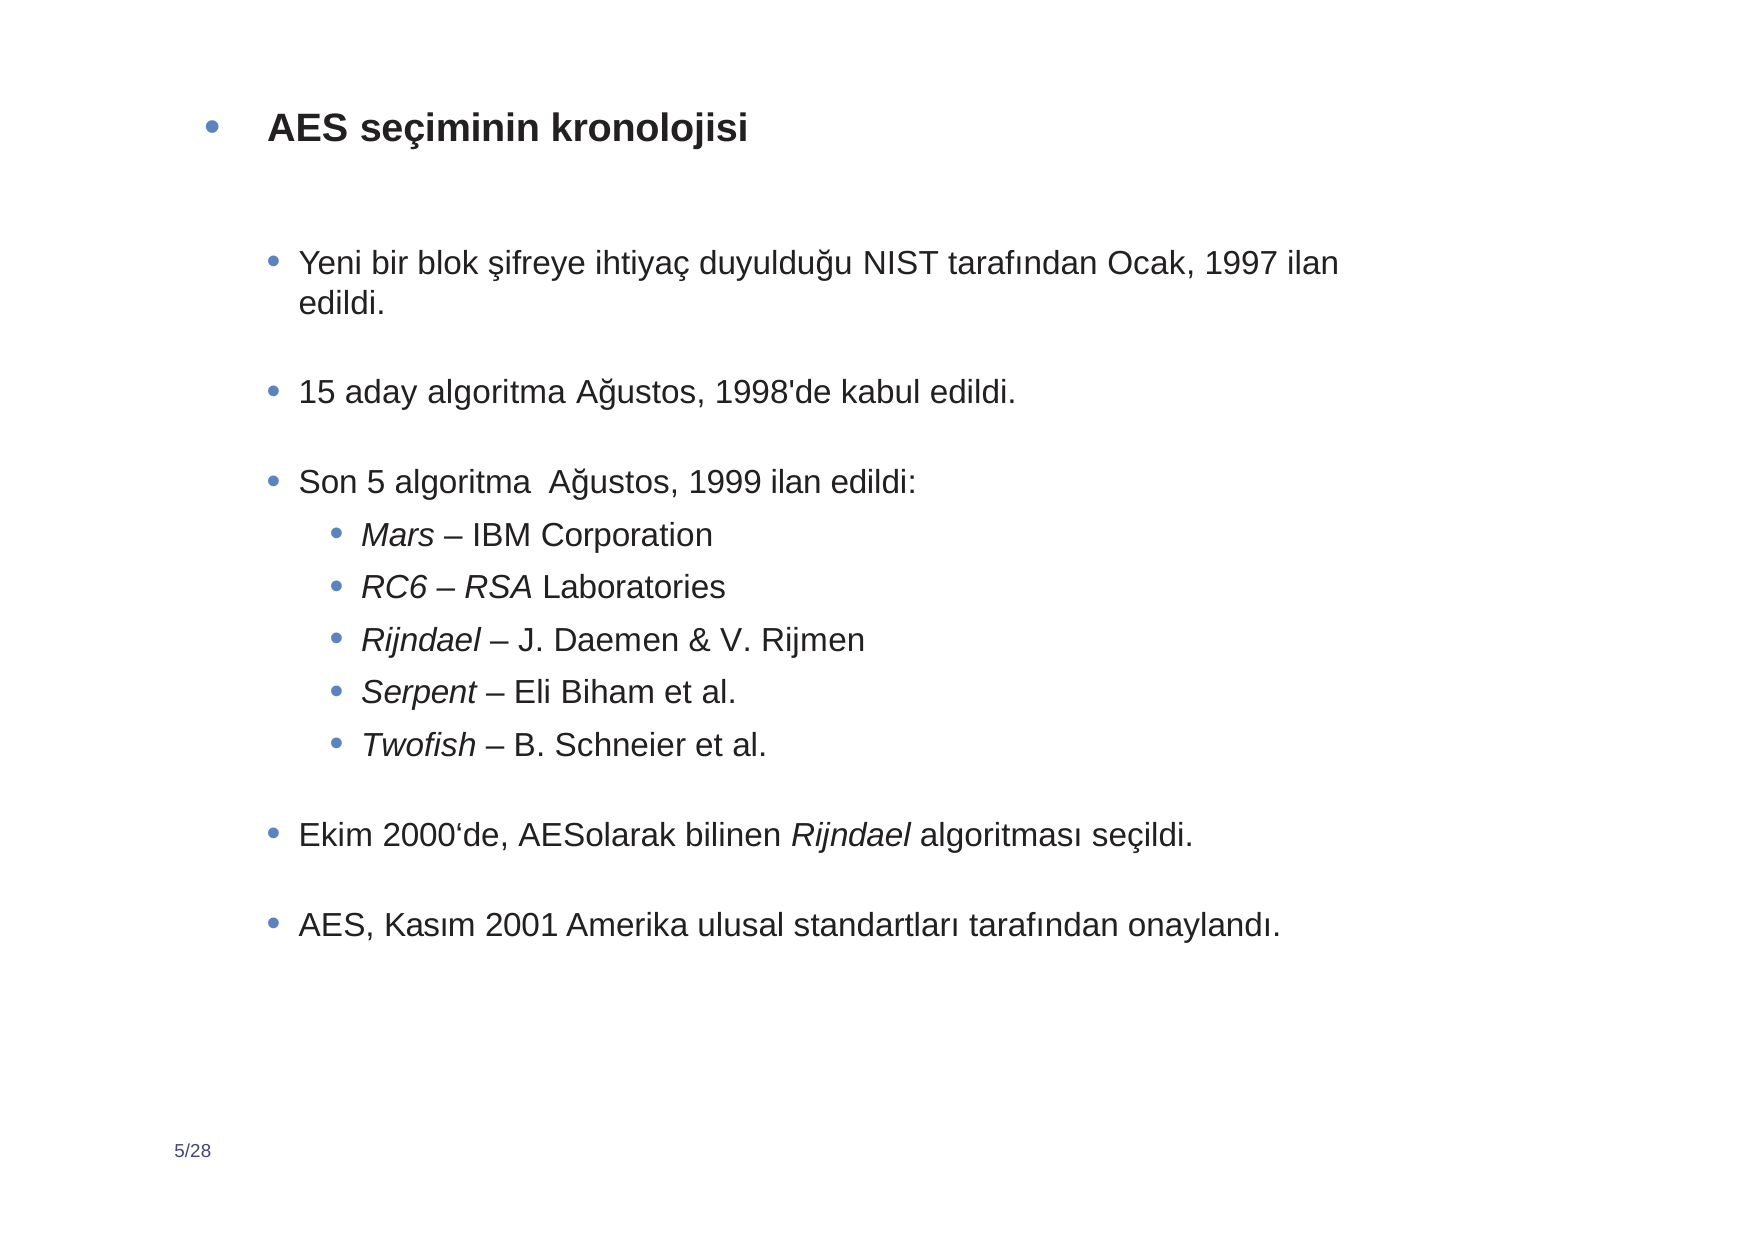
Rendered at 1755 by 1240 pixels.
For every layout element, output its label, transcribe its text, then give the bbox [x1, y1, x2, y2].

text_box Yeni bir blok şifreye ihtiyaç duyulduğu NIST tarafından Ocak, 1997 ilan edildi. 15 aday algoritma Ağustos, 1998'de kabul edildi. Son 5 algoritma Ağustos, 1999 ilan edildi: Mars – IBM Corporation RC6 – RSA Laboratories Rijndael – J. Daemen & V. Rijmen Serpent – Eli Biham et al. Twofish – B. Schneier et al. Ekim 2000‘de, AESolarak bilinen Rijndael algoritması seçildi. AES, Kasım 2001 Amerika ulusal standartları tarafından onaylandı. [264, 240, 1370, 981]
slide_number 5/28 [170, 1139, 224, 1164]
text_box AES seçiminin kronolojisi [202, 102, 889, 161]
